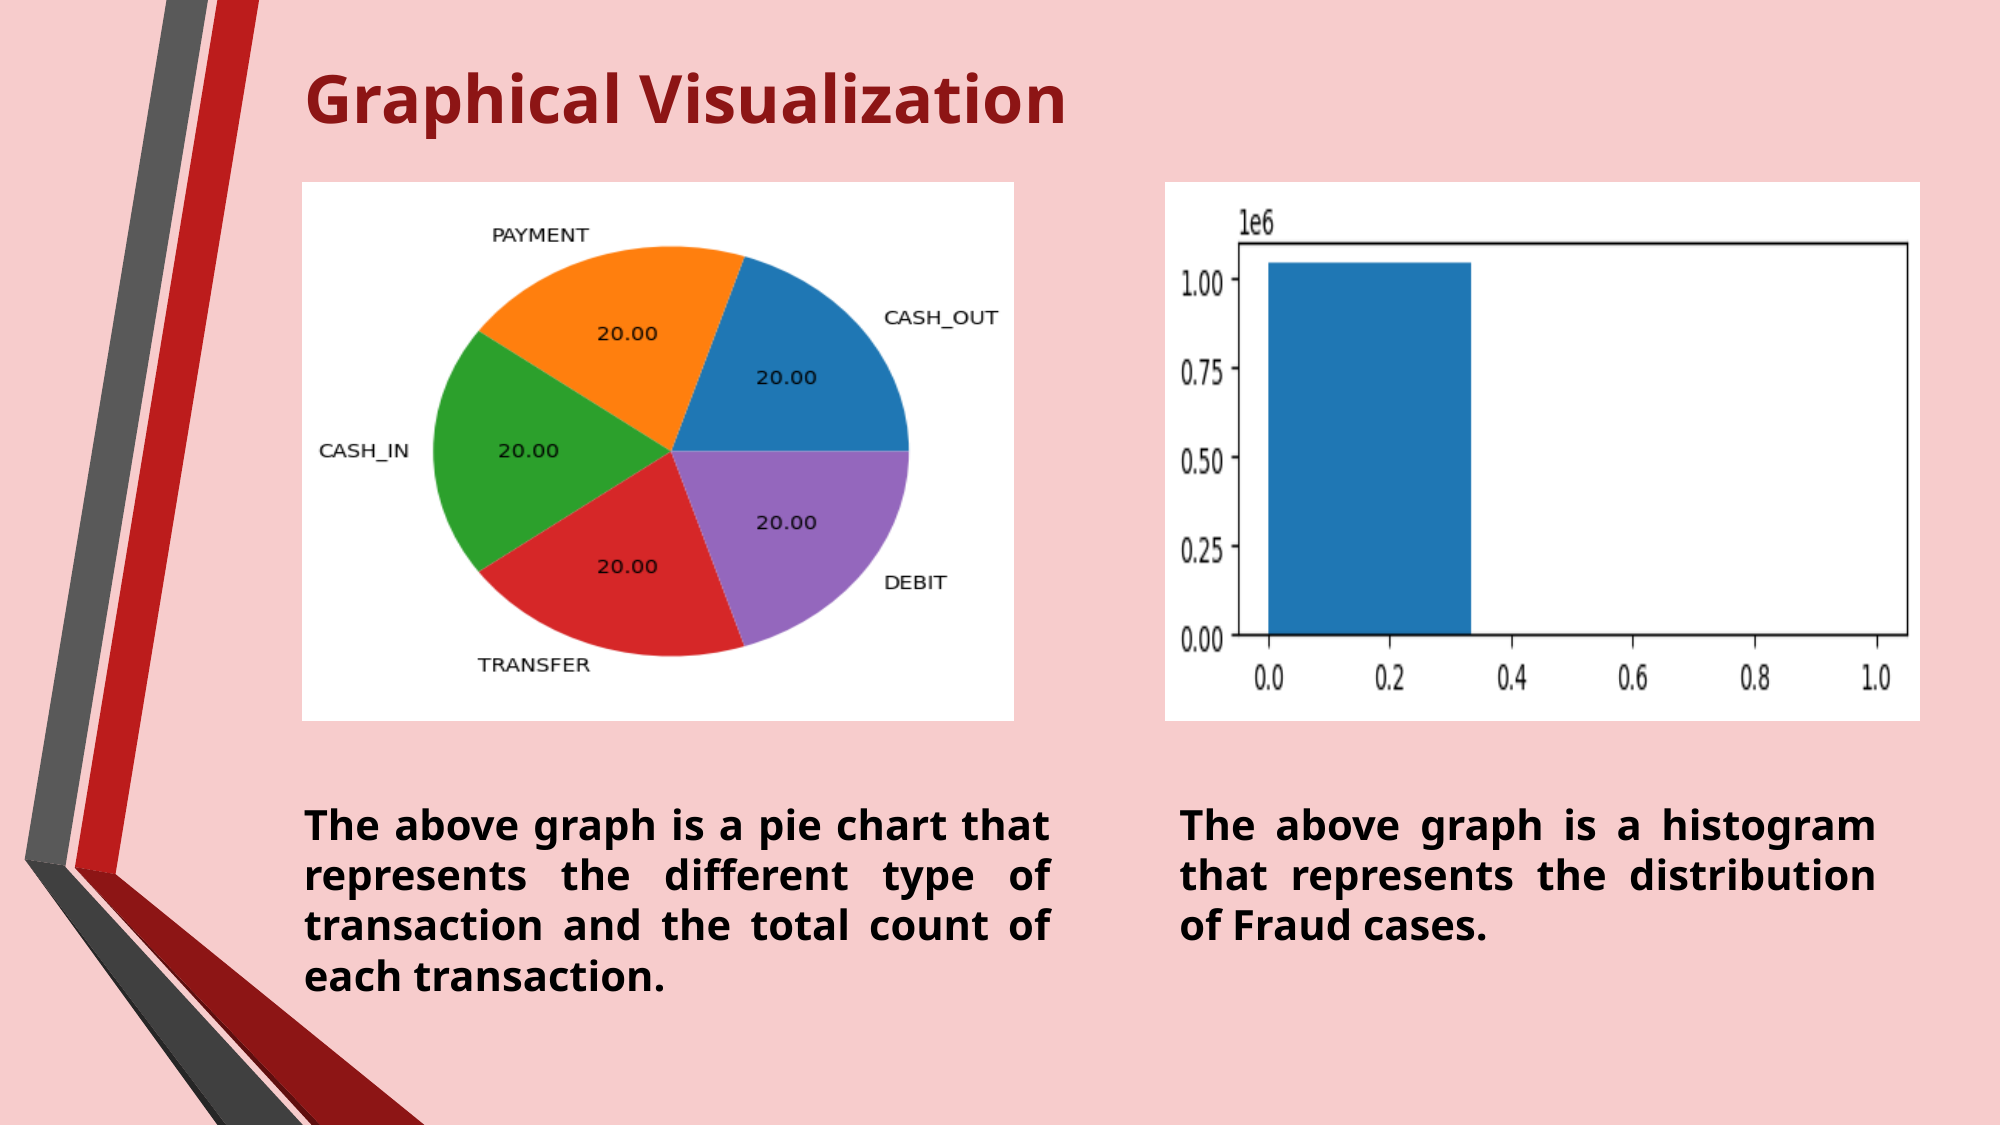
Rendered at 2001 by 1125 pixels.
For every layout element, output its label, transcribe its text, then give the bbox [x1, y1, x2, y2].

picture [302, 182, 1014, 722]
text_box Graphical Visualization [289, 48, 1508, 144]
text_box The above graph is a pie chart that represents the different type of transaction and the total count of each transaction. [288, 791, 1066, 1007]
text_box The above graph is a histogram that represents the distribution of Fraud cases. [1164, 791, 1893, 957]
picture [1165, 181, 1920, 722]
